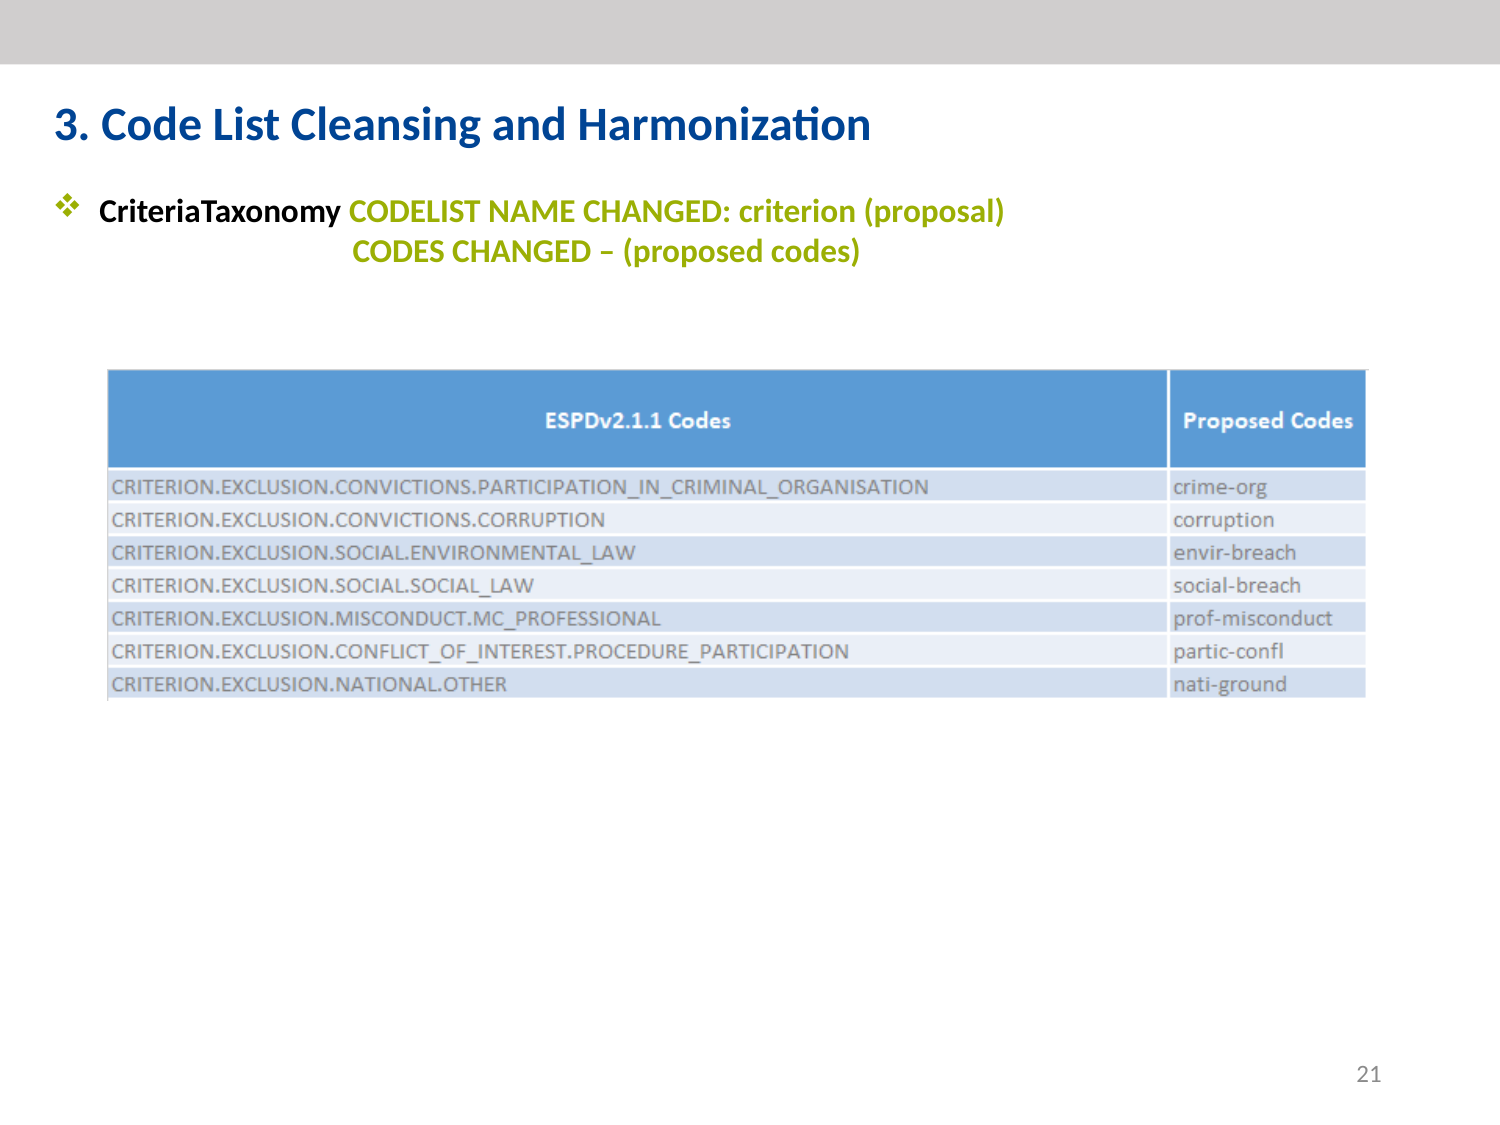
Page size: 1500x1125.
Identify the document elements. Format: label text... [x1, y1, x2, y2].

text_box CriteriaTaxonomy CODELIST NAME CHANGED: criterion (proposal) CODES CHANGED – (proposed codes) [37, 182, 1438, 352]
text_box [0, 0, 1500, 65]
slide_number 21 [1059, 1042, 1397, 1103]
text_box 3. Code List Cleansing and Harmonization [38, 84, 1397, 191]
picture [107, 369, 1369, 701]
